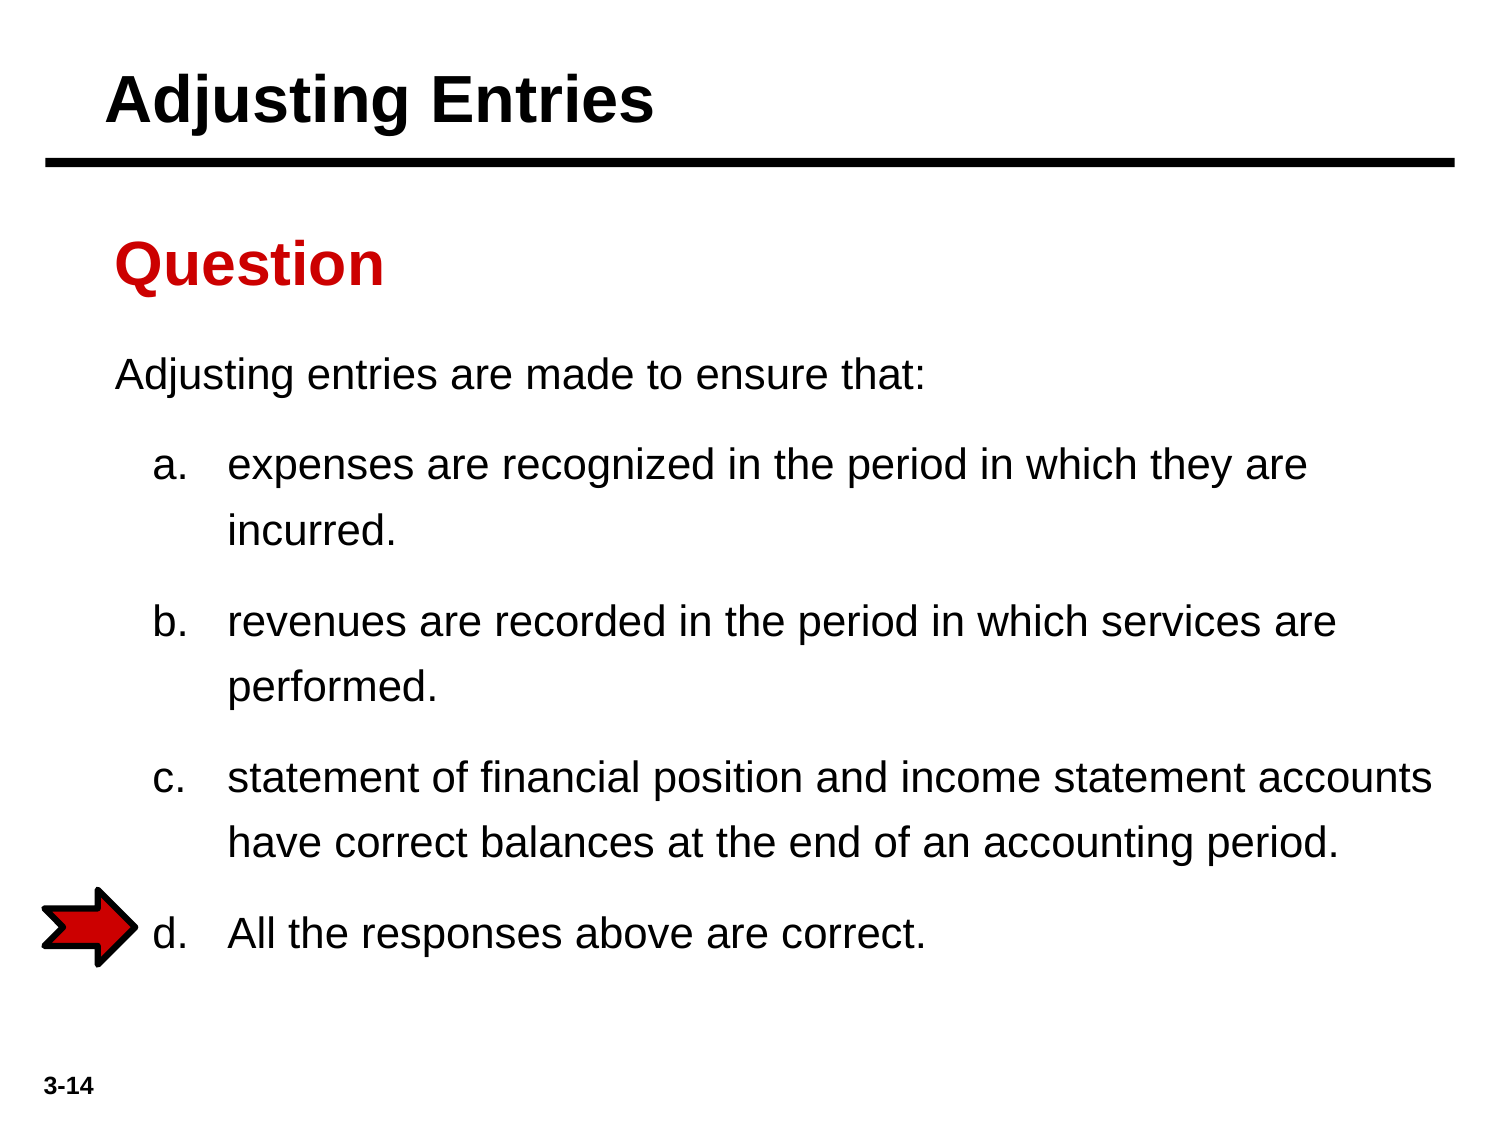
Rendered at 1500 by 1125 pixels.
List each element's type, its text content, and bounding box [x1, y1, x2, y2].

text_box Adjusting Entries [89, 50, 1440, 142]
text_box [44, 889, 136, 965]
text_box Adjusting entries are made to ensure that: expenses are recognized in the period in which they are incurred. revenues are recorded in the period in which services are performed. statement of financial position and income statement accounts have correct balances at the end of an accounting period. All the responses above are correct. [99, 324, 1475, 1050]
text_box Question [99, 212, 975, 309]
